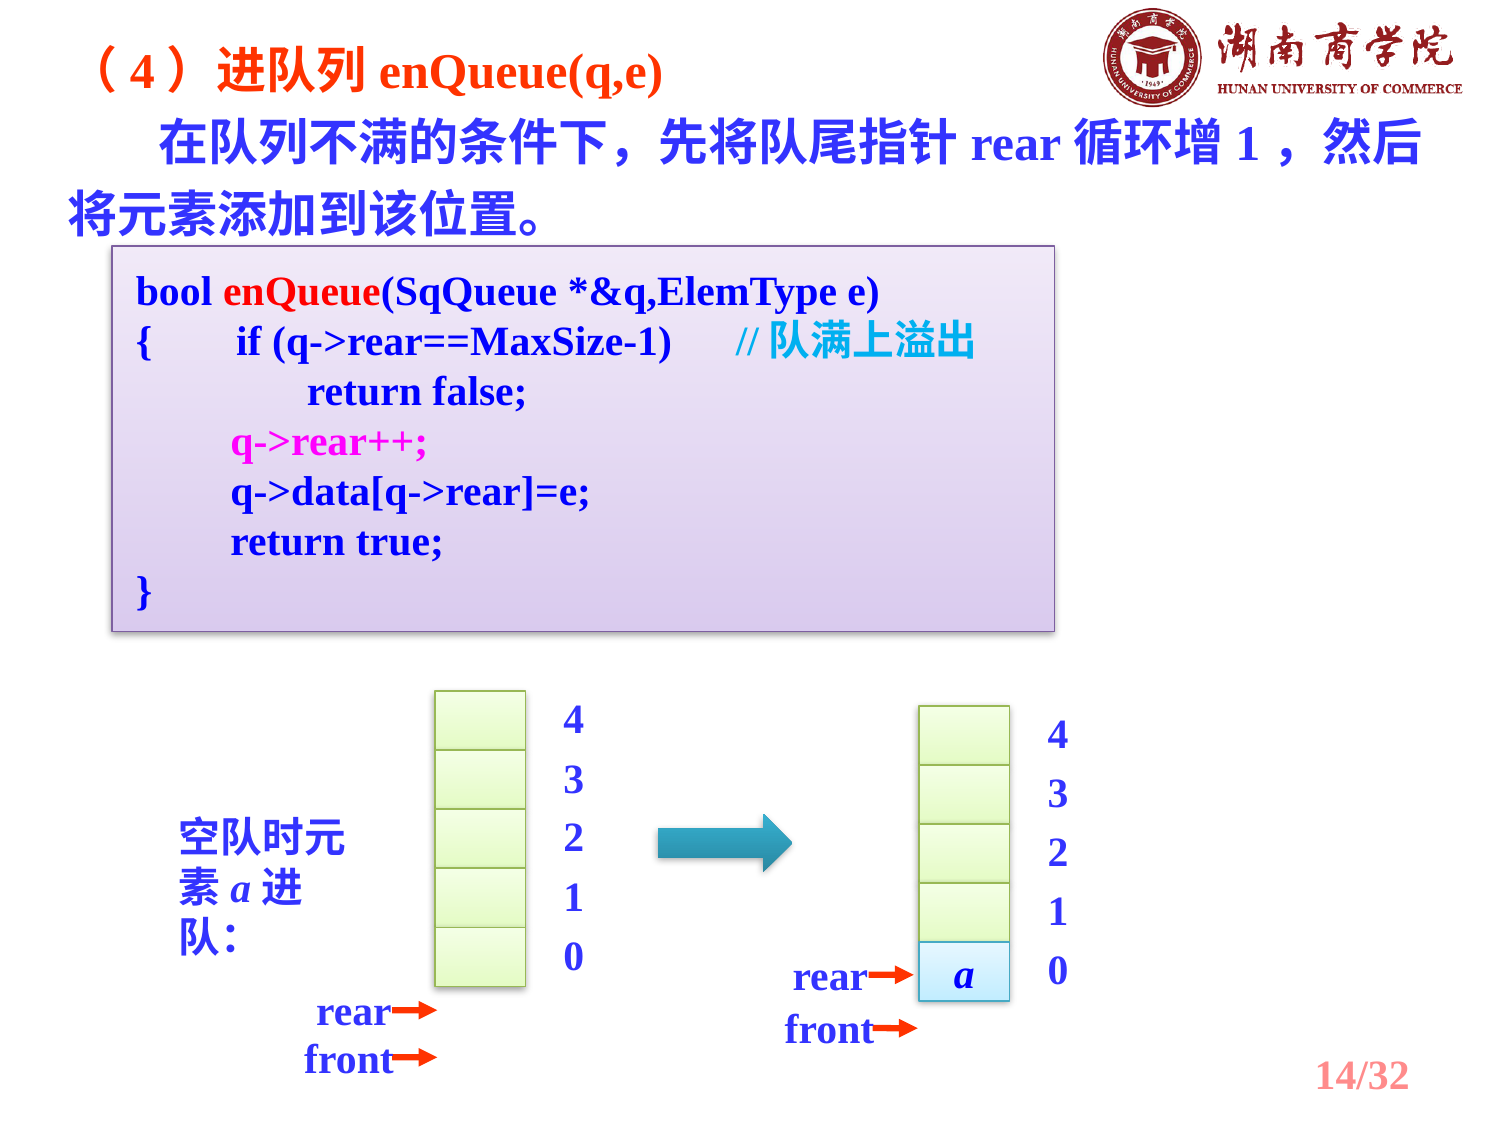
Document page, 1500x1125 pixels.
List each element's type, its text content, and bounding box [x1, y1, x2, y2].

text_box （4）进队列enQueue(q,e) 在队列不满的条件下，先将队尾指针rear循环增1，然后将元素添加到该位置。 [53, 19, 1459, 251]
slide_number 14/32 [1074, 1042, 1425, 1103]
text_box bool enQueue(SqQueue *&q,ElemType e) { if (q->rear==MaxSize-1) //队满上溢出 return false; q->rear++; q->data[q->rear]=e; return true; } [111, 245, 1055, 632]
picture [1073, 0, 1488, 113]
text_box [163, 684, 1093, 1091]
